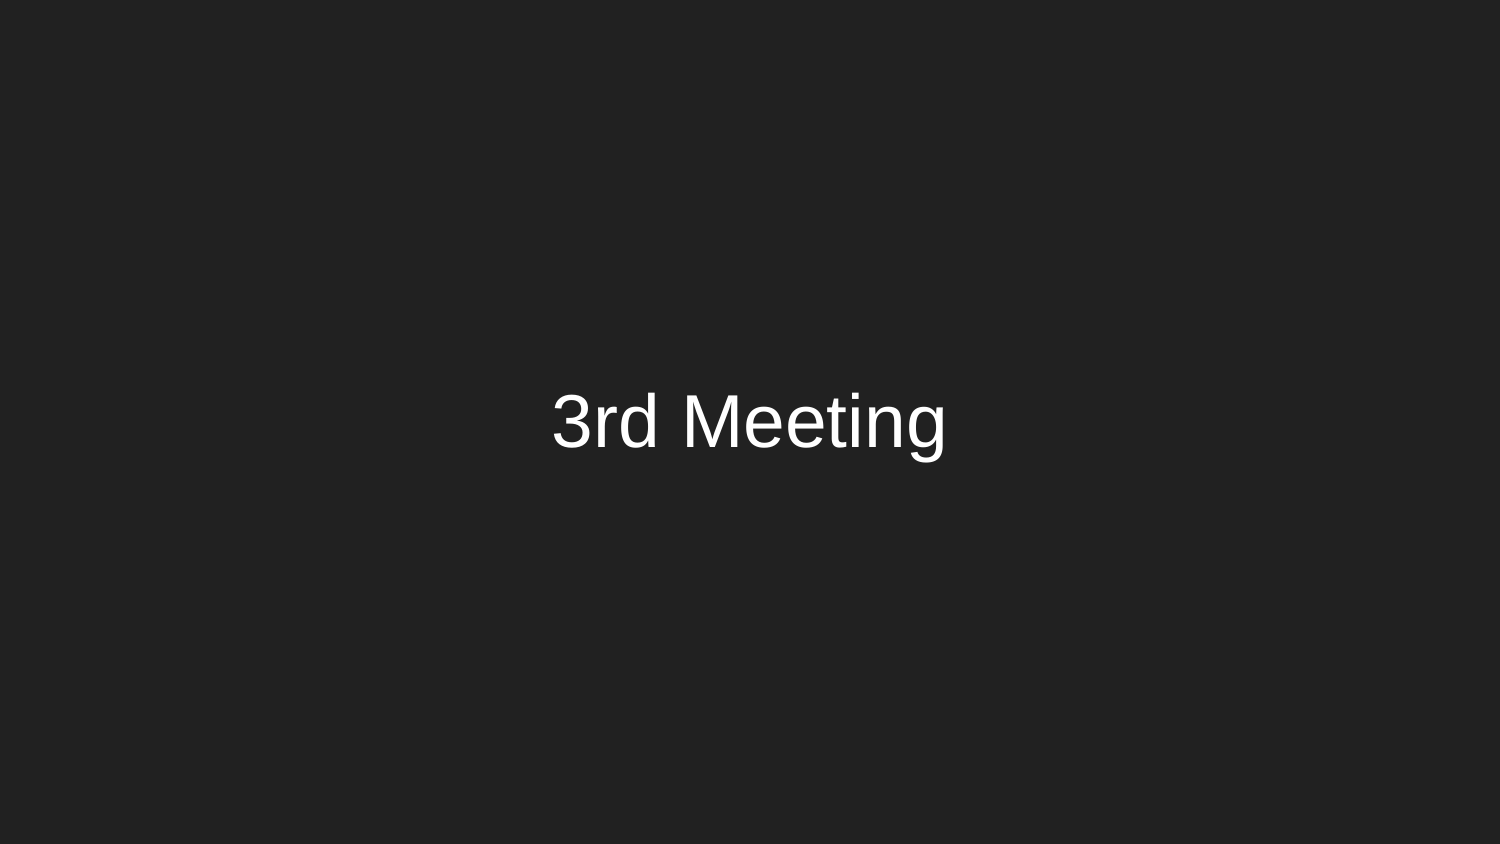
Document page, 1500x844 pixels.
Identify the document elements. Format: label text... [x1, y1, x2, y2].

title 3rd Meeting [51, 352, 1449, 491]
